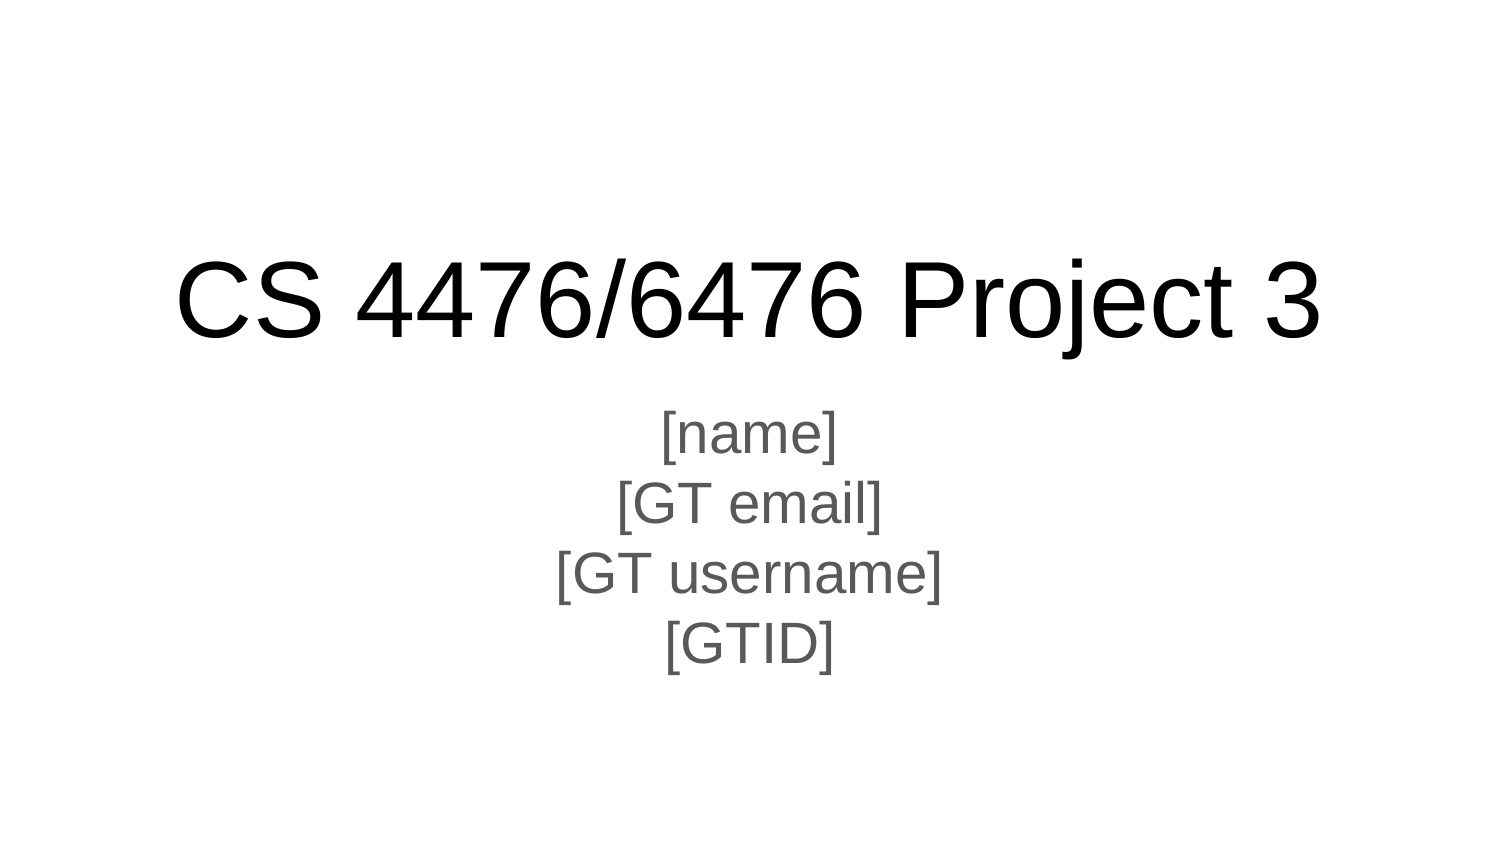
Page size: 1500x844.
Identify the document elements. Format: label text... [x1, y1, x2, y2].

text_box [name] [GT email] [GT username] [GTID] [51, 380, 1449, 676]
text_box CS 4476/6476 Project 3 [51, 37, 1449, 375]
